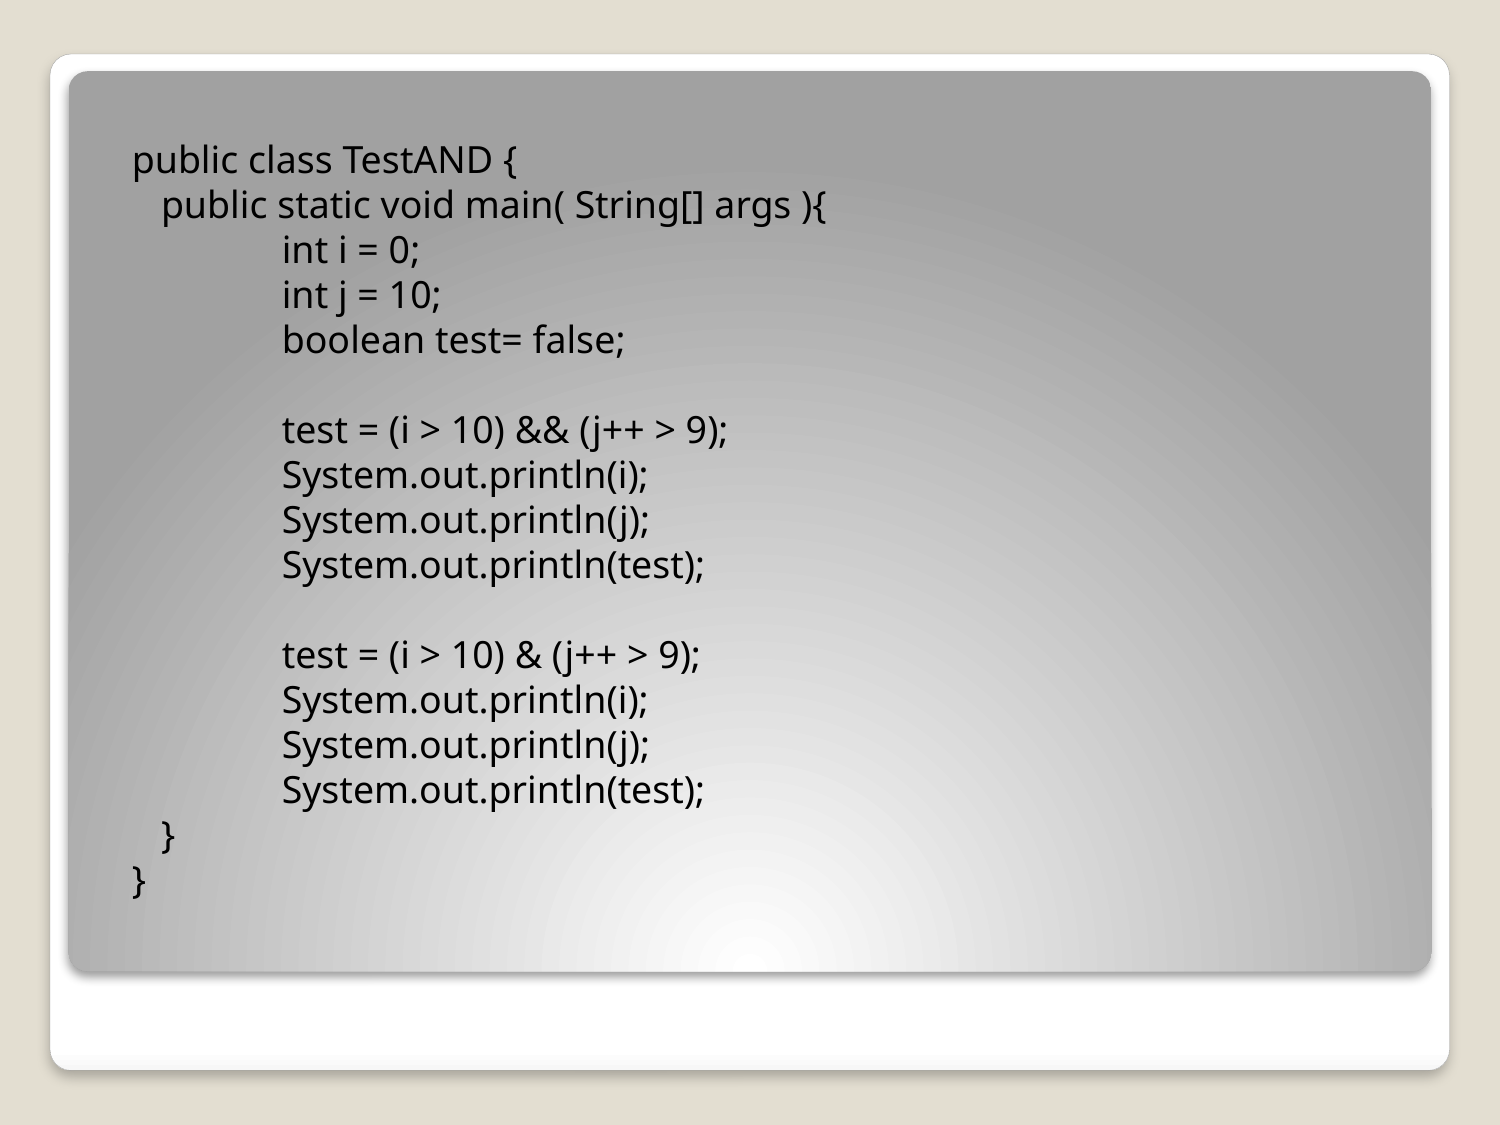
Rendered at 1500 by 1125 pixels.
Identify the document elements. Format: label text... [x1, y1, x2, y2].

text_box public class TestAND { public static void main( String[] args ){ int i = 0; int j = 10; boolean test= false; test = (i > 10) && (j++ > 9); System.out.println(i); System.out.println(j); System.out.println(test); test = (i > 10) & (j++ > 9); System.out.println(i); System.out.println(j); System.out.println(test); } } [117, 128, 1348, 909]
